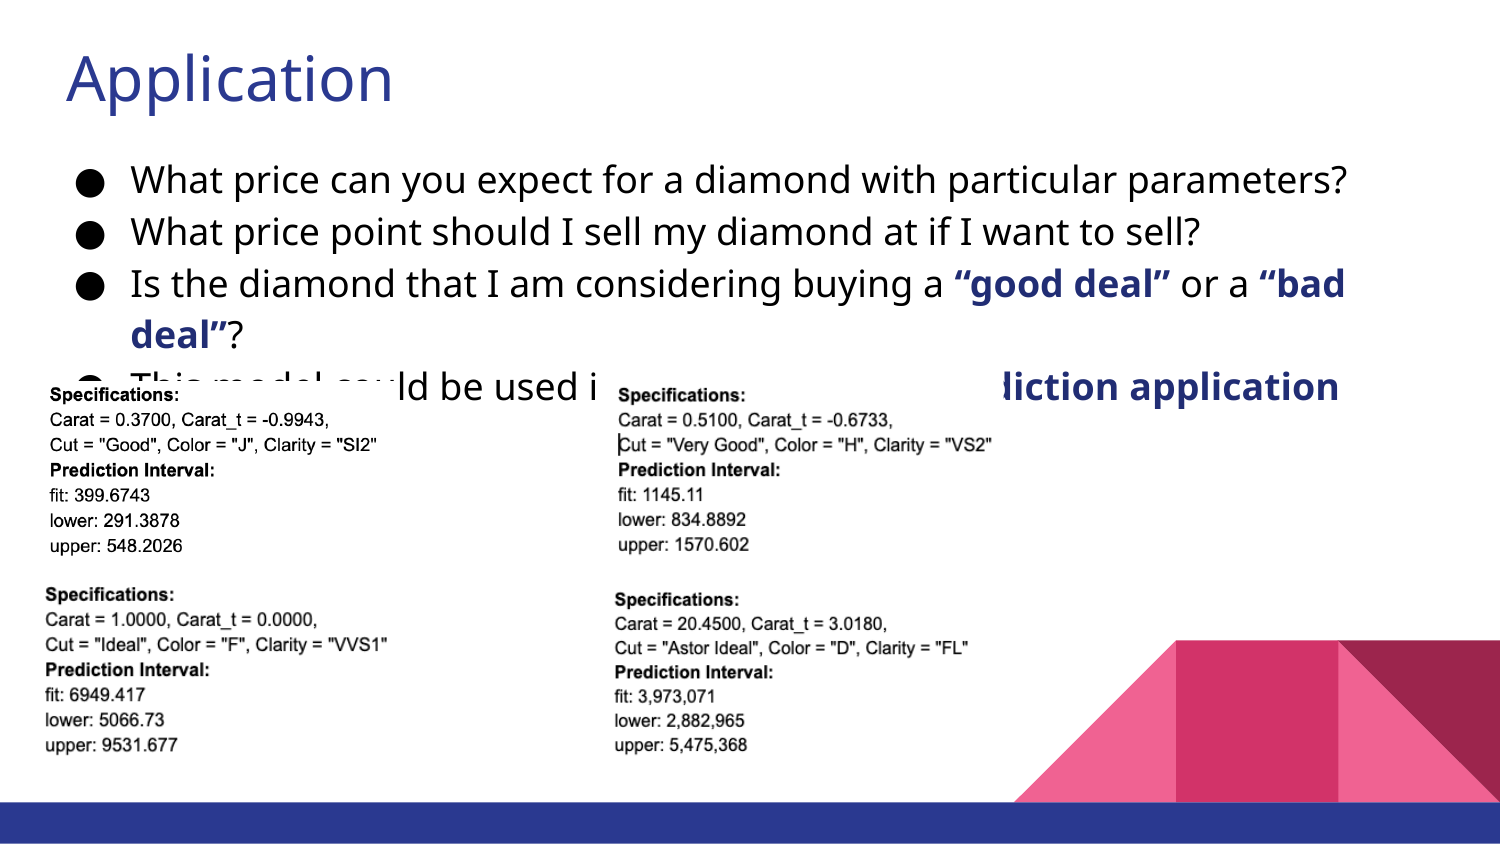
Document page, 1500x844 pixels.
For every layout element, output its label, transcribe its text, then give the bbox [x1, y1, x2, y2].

picture [39, 381, 397, 562]
picture [27, 577, 407, 765]
title Application [51, 23, 1449, 124]
picture [596, 574, 977, 772]
picture [599, 371, 1004, 569]
list What price can you expect for a diamond with particular parameters? What price point should I sell my diamond at if I want to sell? Is the diamond that I am considering buying a “good deal” or a “bad deal”? This model could be used in a diamond price prediction application [40, 134, 1438, 365]
